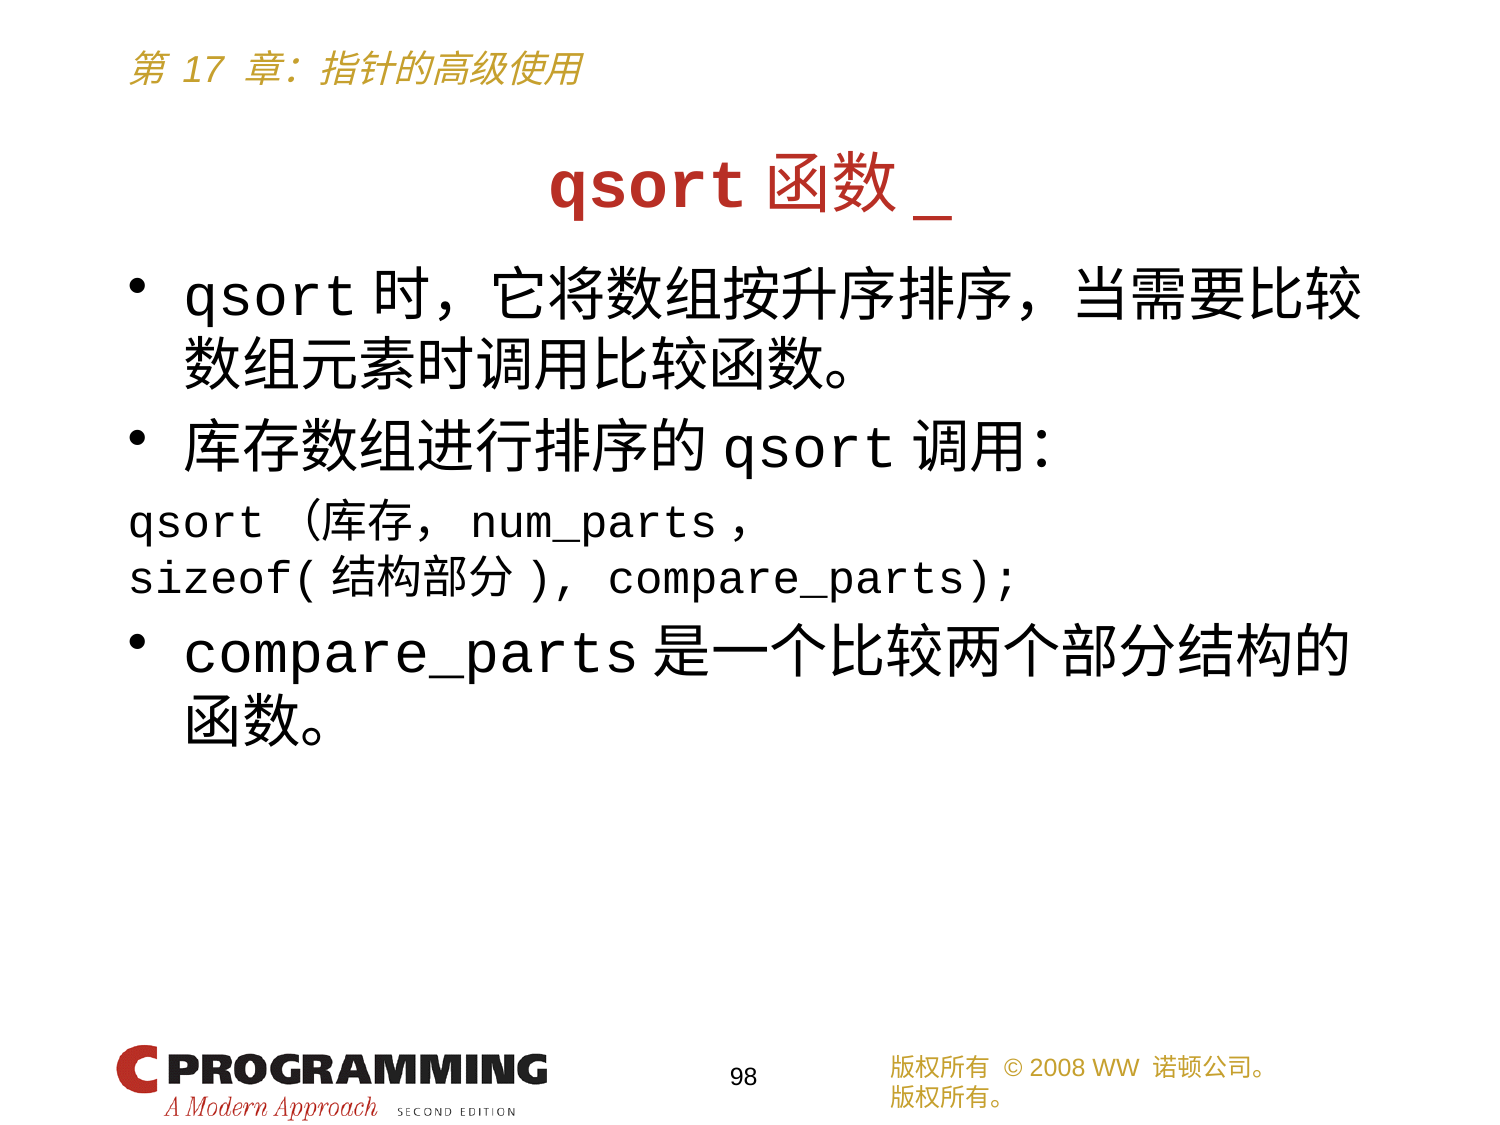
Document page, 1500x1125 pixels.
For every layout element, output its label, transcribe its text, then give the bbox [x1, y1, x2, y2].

slide_number 98 [687, 1049, 801, 1101]
footer 版权所有 © 2008 WW 诺顿公司。 版权所有。 [874, 1043, 1388, 1119]
title qsort函数_ [112, 125, 1388, 238]
list qsort时，它将数组按升序排序，当需要比较数组元素时调用比较函数。 库存数组进行排序的qsort调用： qsort（库存，num_parts， sizeof(结构部分), compare_parts); compare_parts是一个比较两个部分结构的函数。 [112, 249, 1388, 1038]
picture [112, 1041, 550, 1123]
